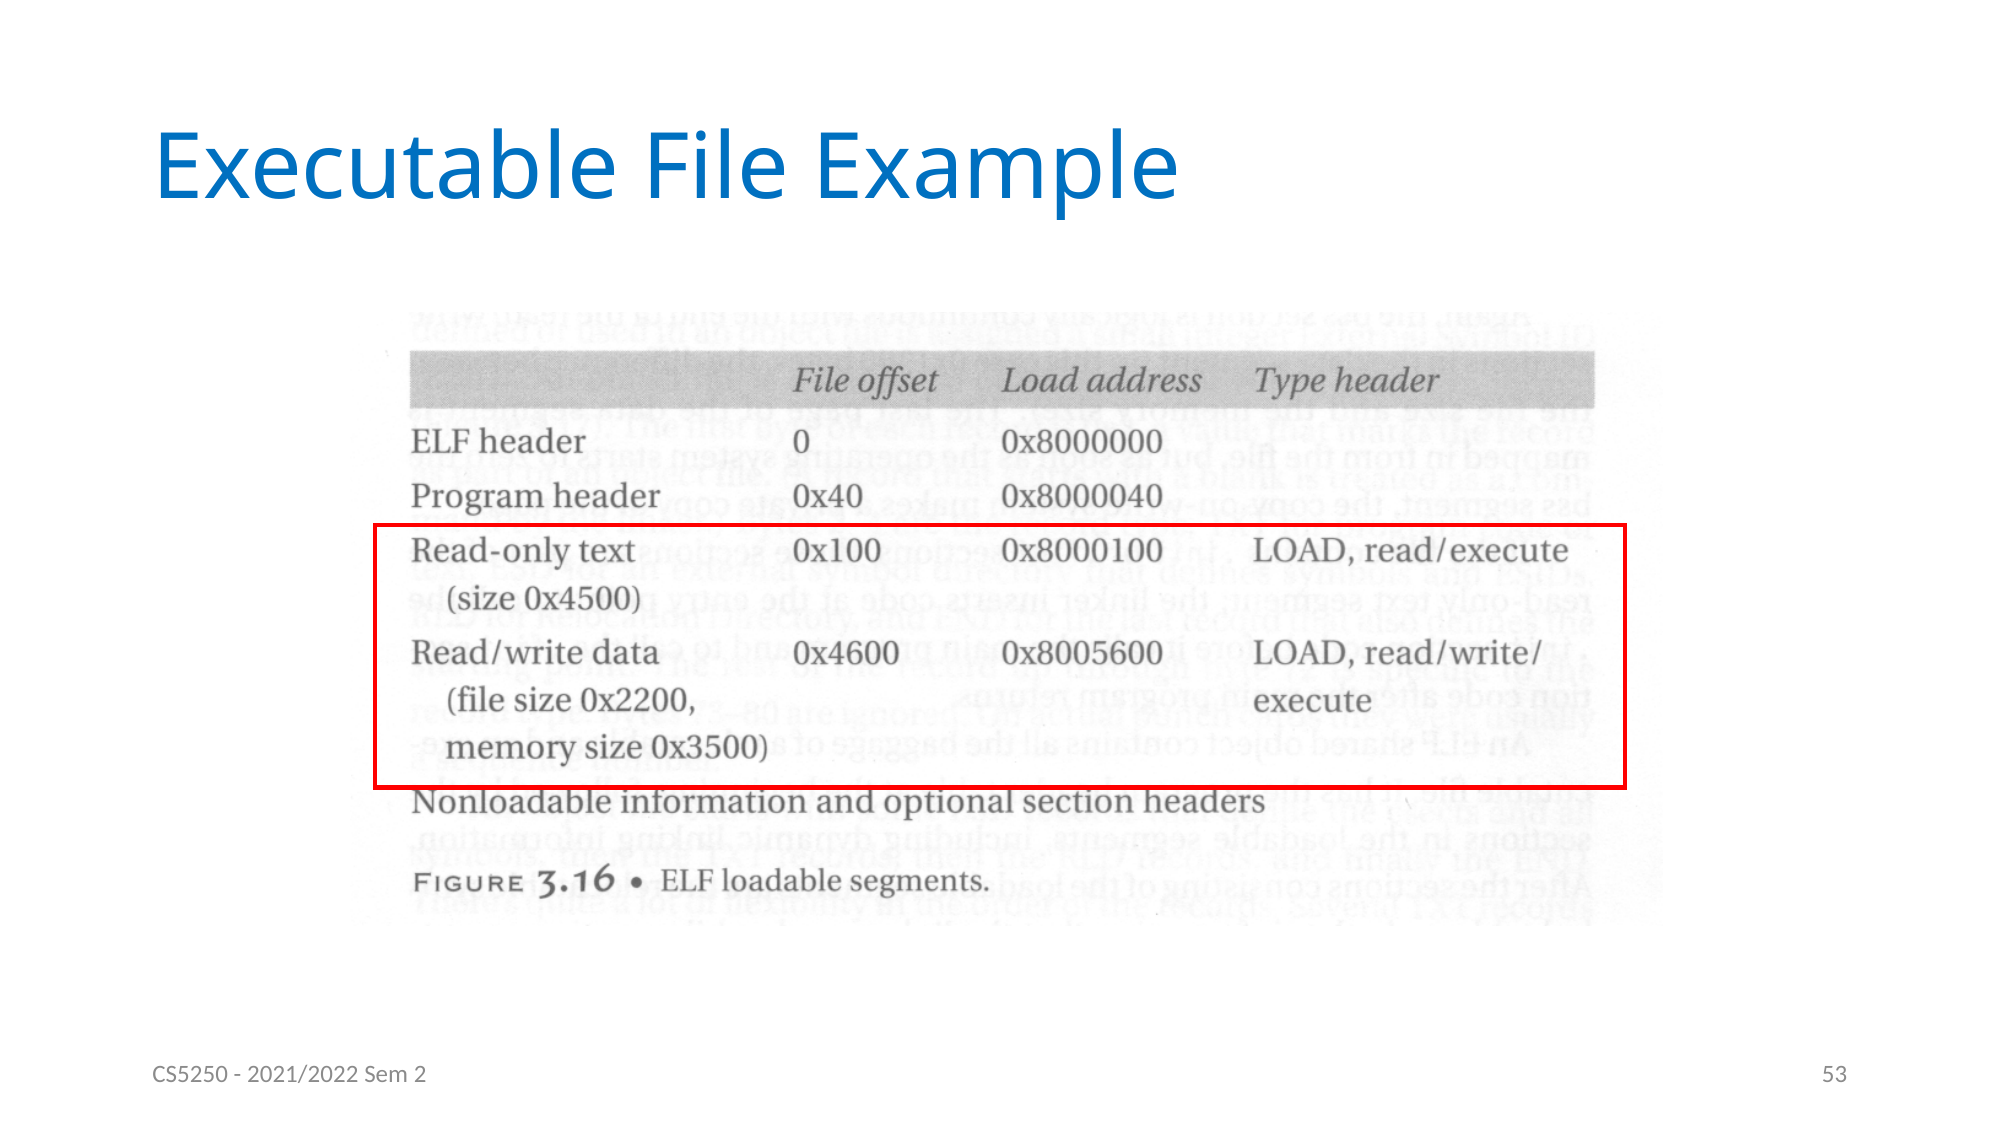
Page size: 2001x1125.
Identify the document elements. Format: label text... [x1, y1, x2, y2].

slide_number 53 [1412, 1042, 1863, 1103]
title Executable File Example [137, 59, 1863, 278]
slide_number CS5250 - 2021/2022 Sem 2 [137, 1042, 588, 1103]
picture [349, 312, 1663, 926]
